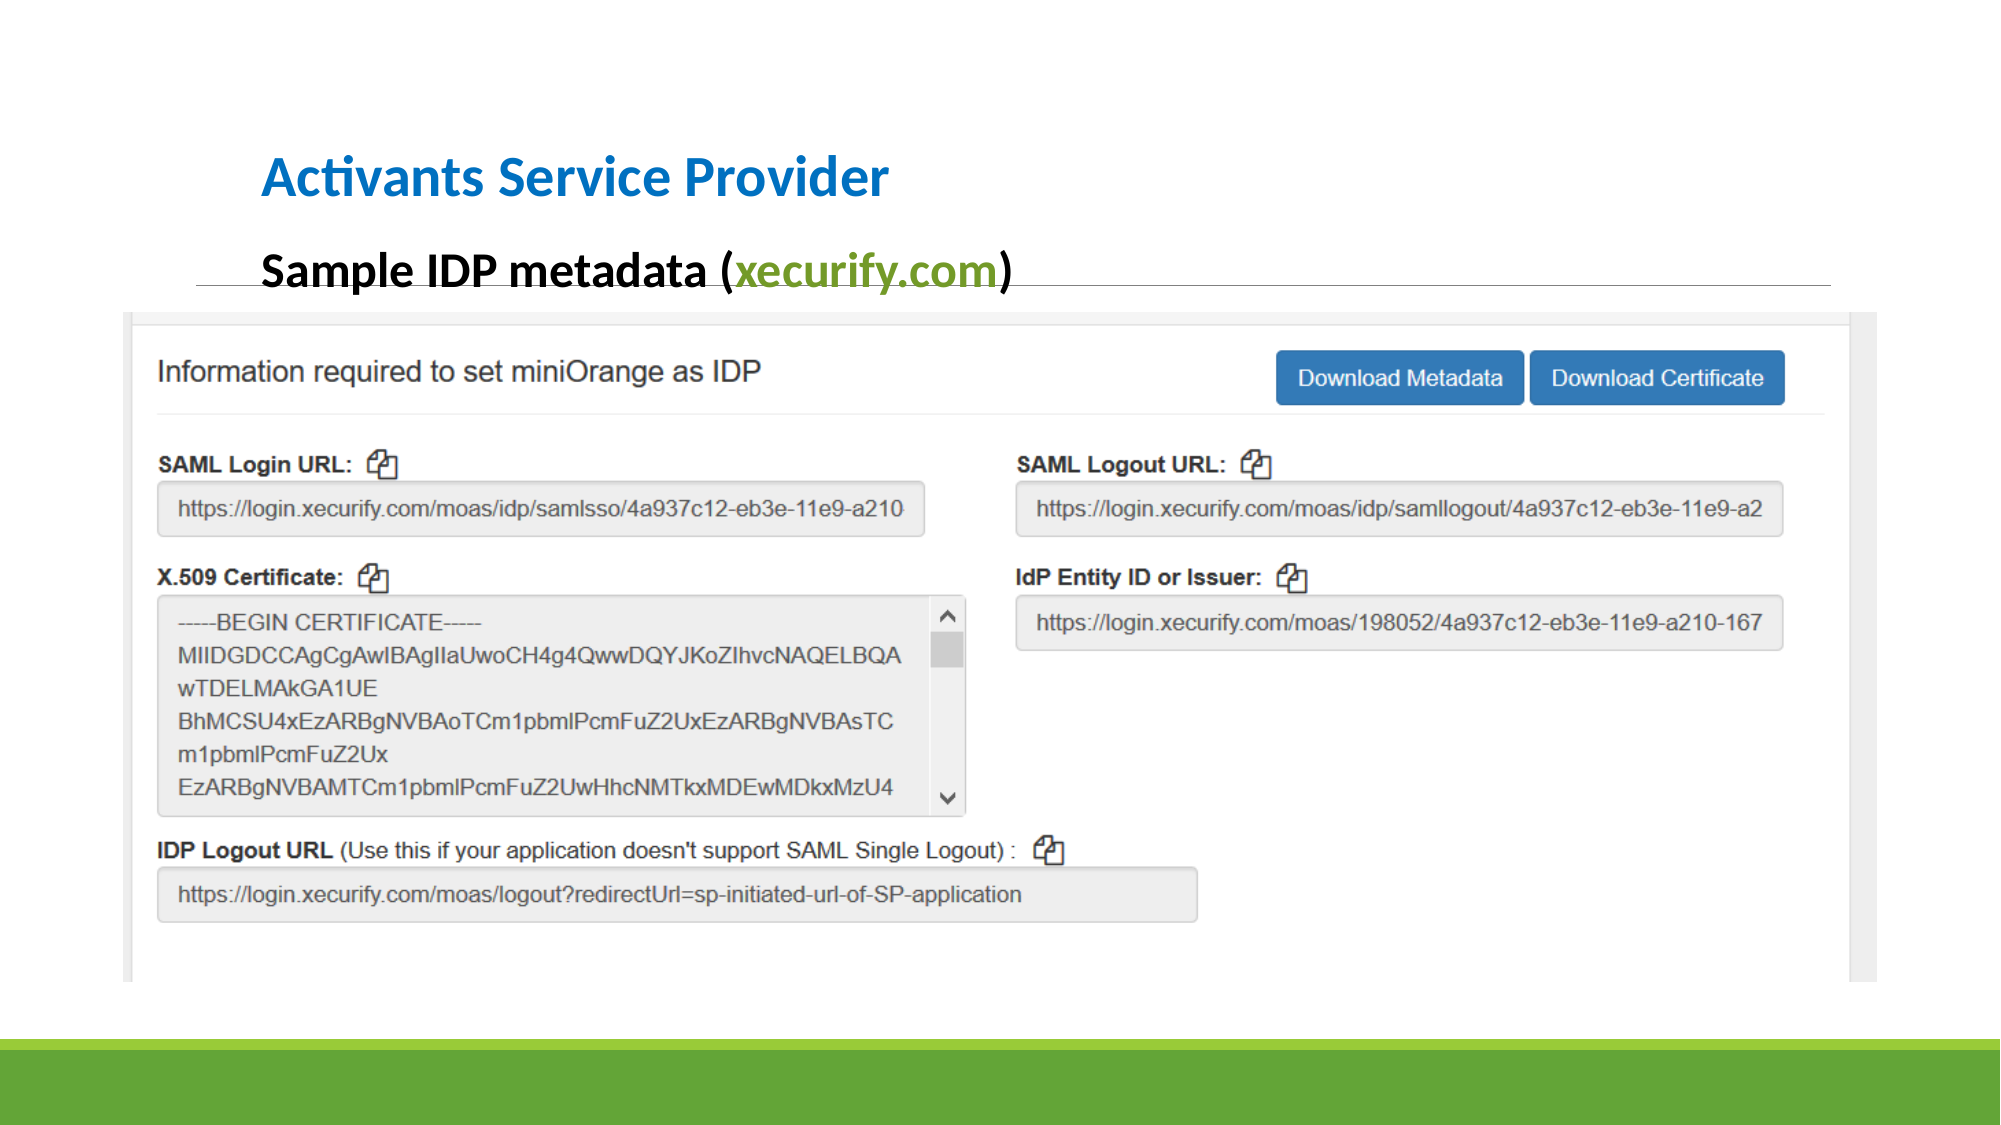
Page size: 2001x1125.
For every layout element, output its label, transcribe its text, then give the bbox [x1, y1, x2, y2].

picture [123, 312, 1877, 982]
text_box Activants Service Provider Sample IDP metadata (xecurify.com) [246, 95, 1247, 306]
